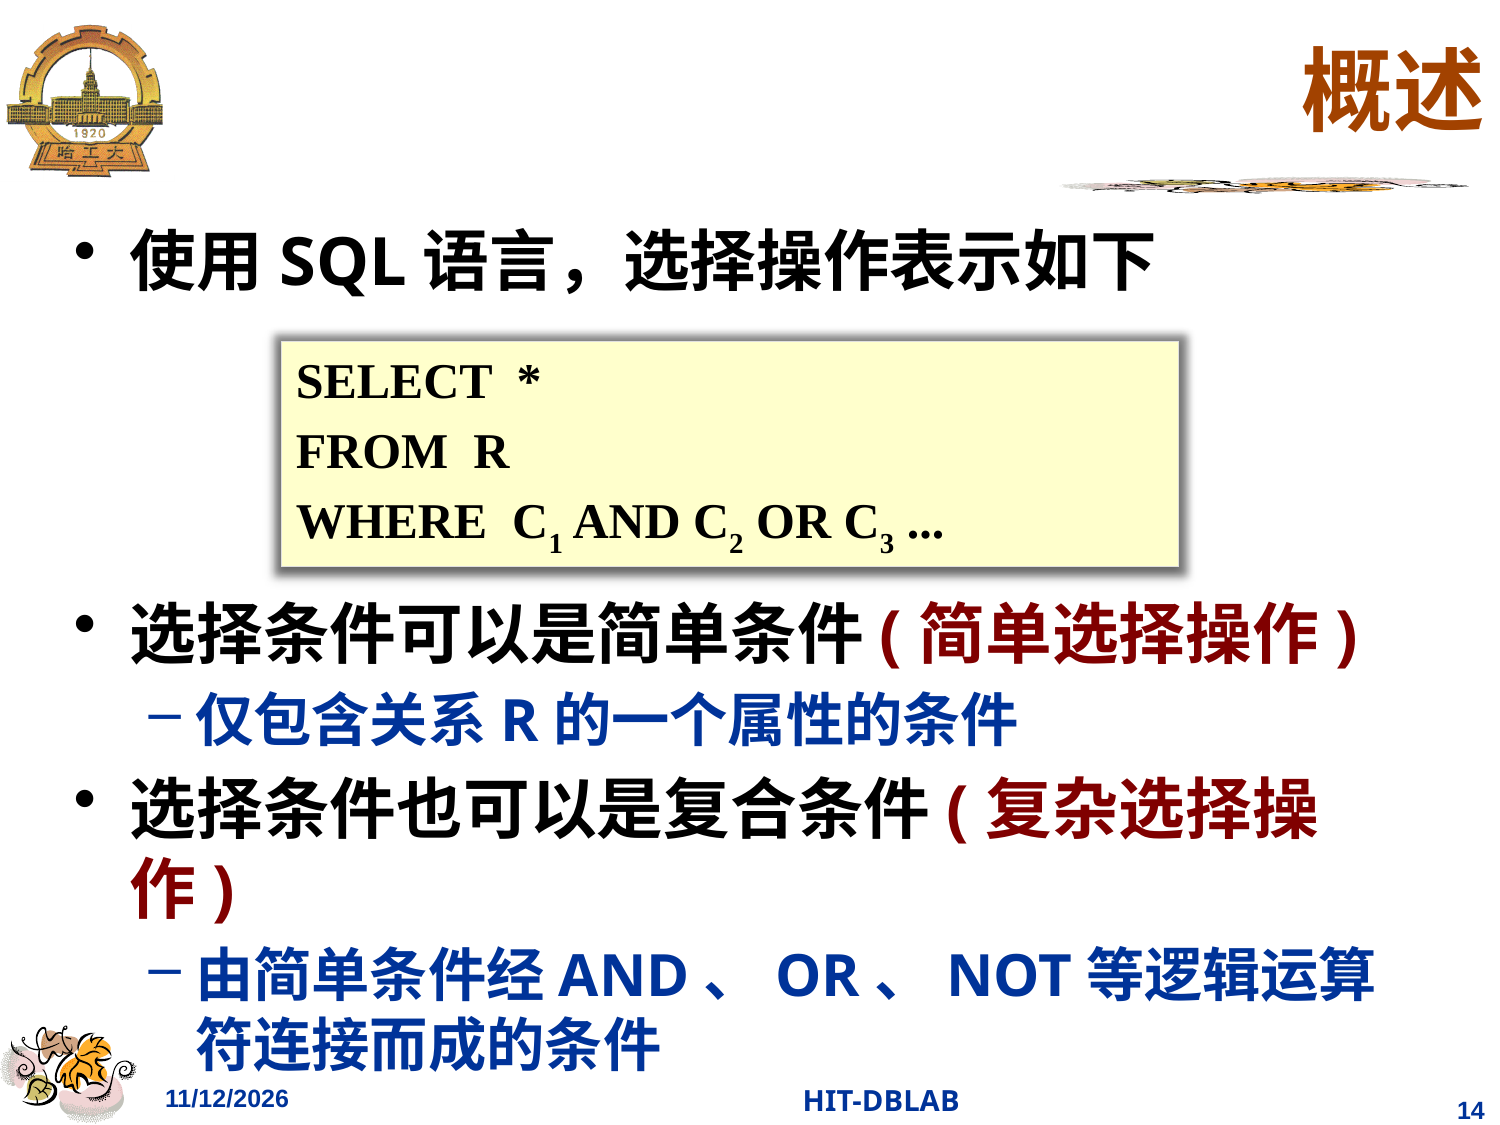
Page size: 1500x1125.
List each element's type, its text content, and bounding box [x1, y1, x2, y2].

list 使用SQL语言，选择操作表示如下 选择条件可以是简单条件(简单选择操作) 仅包含关系R的一个属性的条件 选择条件也可以是复合条件(复杂选择操作) 由简单条件经AND、OR、NOT等逻辑运算符连接而成的条件 [58, 210, 1409, 1044]
text_box SELECT * FROM R WHERE C1 AND C2 OR C3 ... [281, 341, 1179, 567]
title 概述 [162, 0, 1500, 176]
picture [0, 24, 175, 182]
footer HIT-DBLAB [524, 1074, 1238, 1125]
slide_number 14 [1437, 1087, 1500, 1125]
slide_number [149, 1074, 413, 1125]
